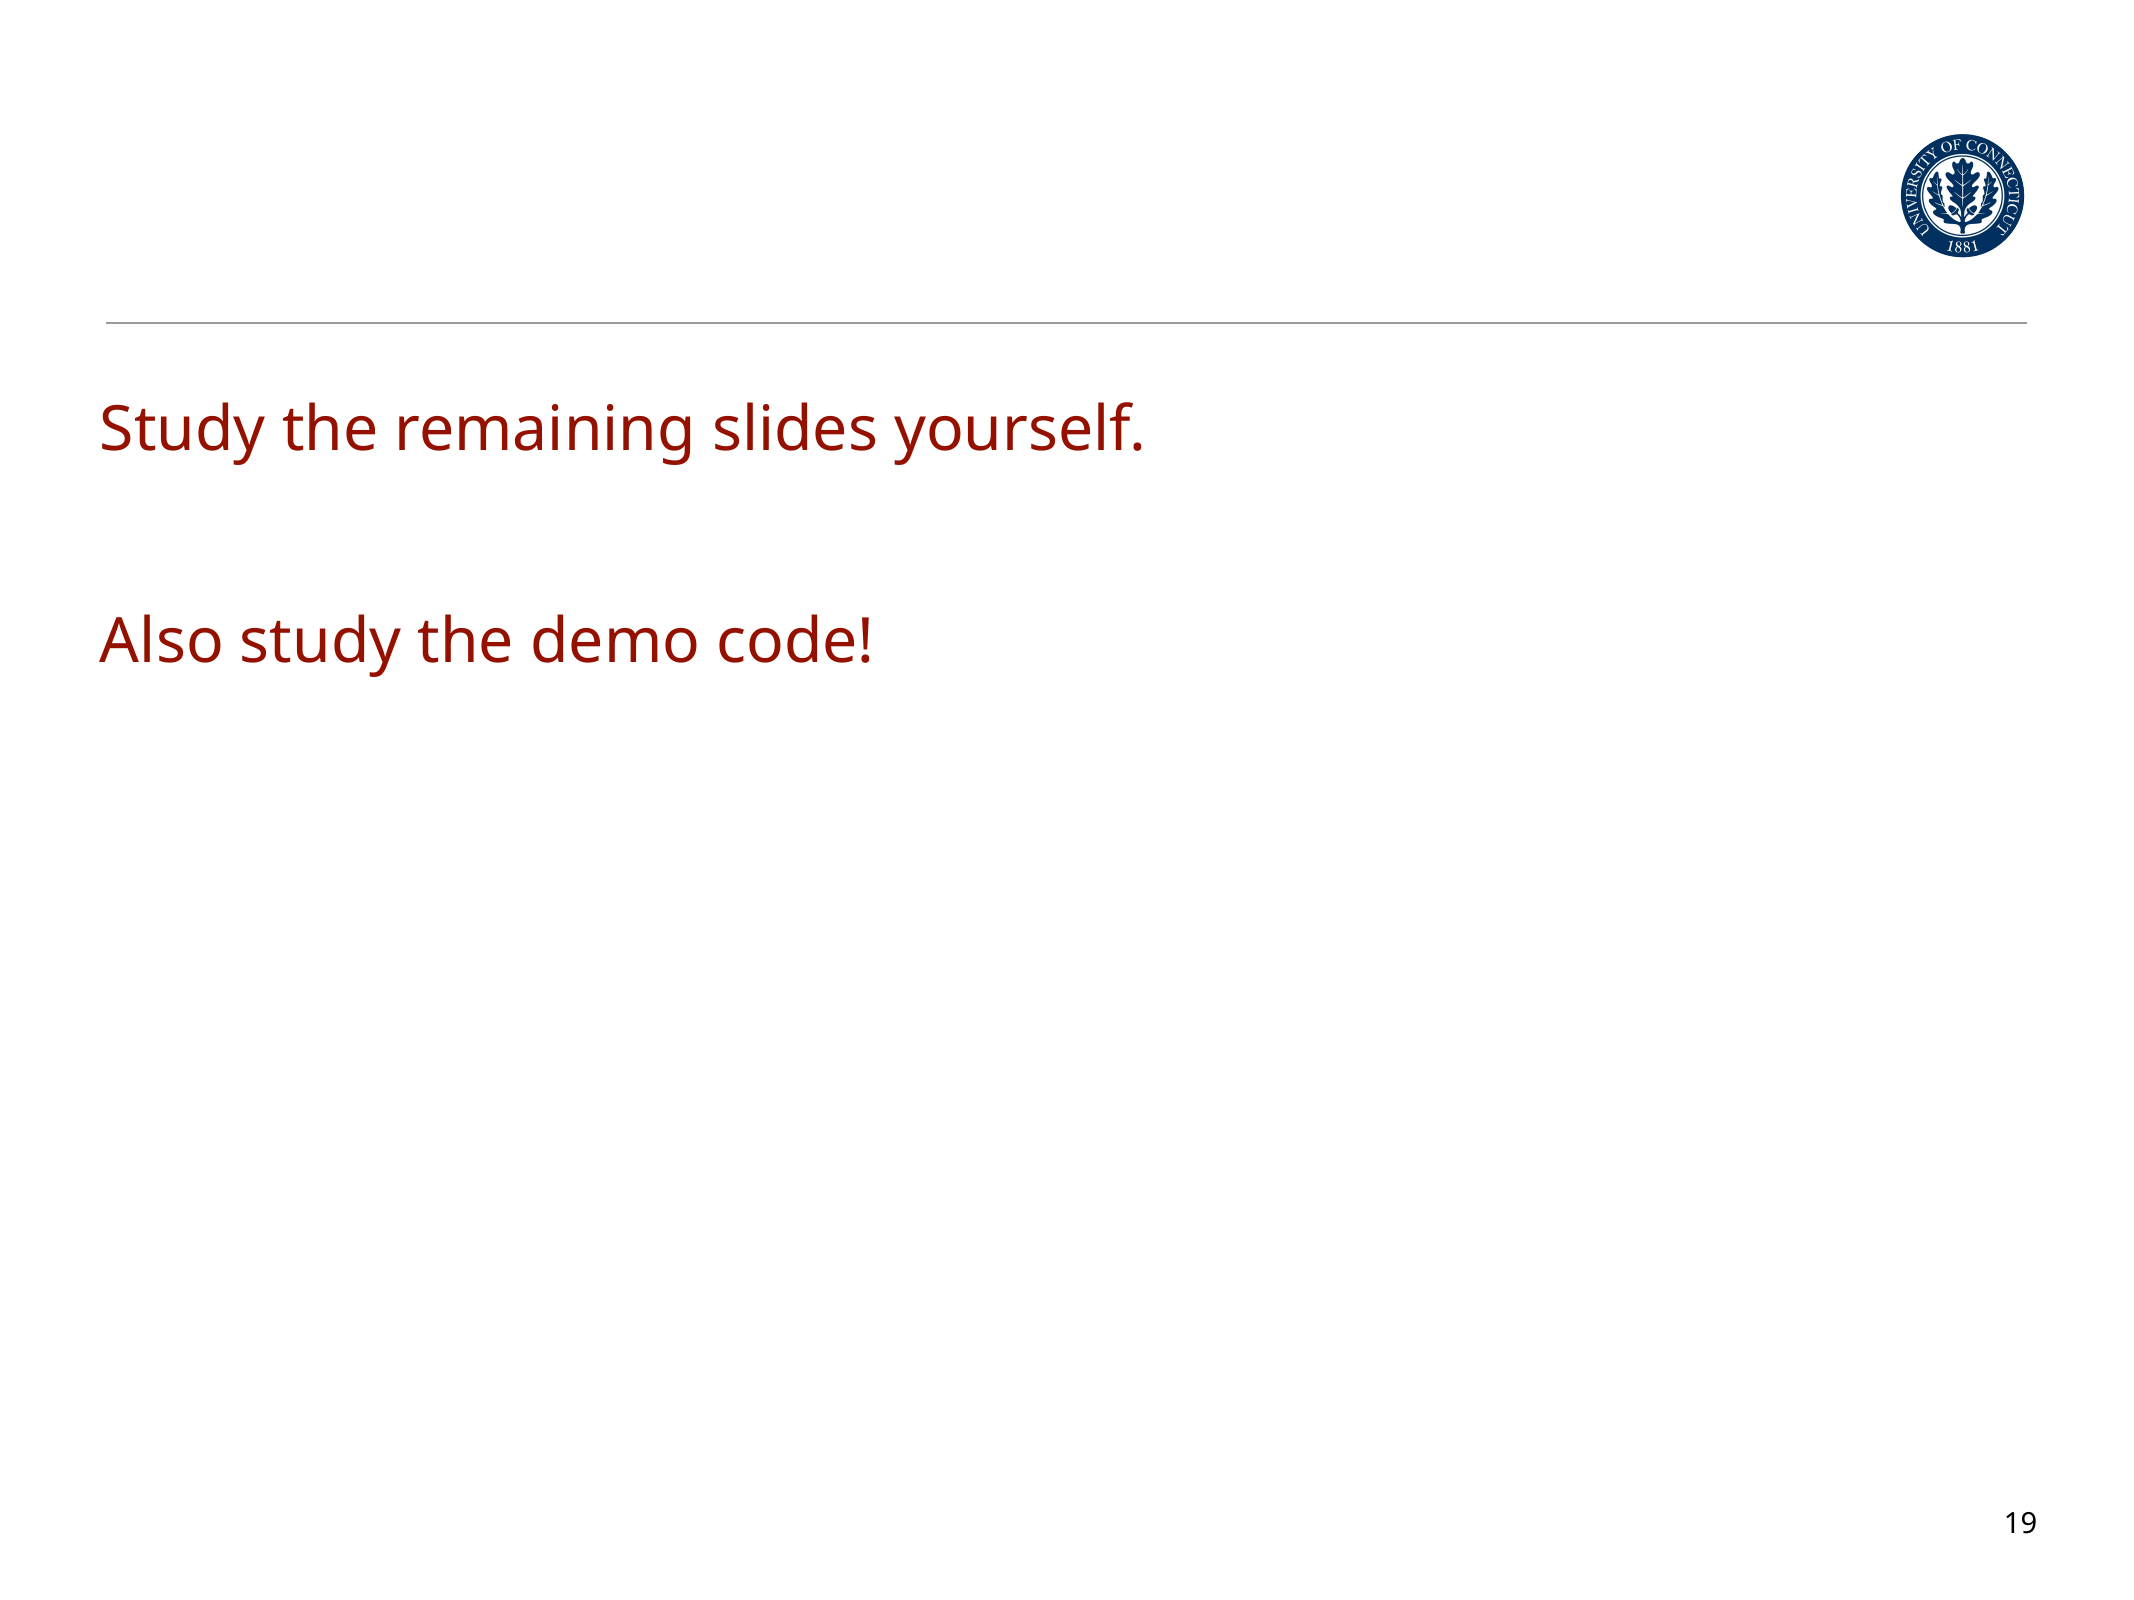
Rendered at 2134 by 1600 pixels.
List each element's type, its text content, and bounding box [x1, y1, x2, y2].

list Study the remaining slides yourself. Also study the demo code! [93, 380, 2041, 1459]
picture [1900, 133, 2025, 258]
slide_number 19 [1996, 1497, 2045, 1544]
